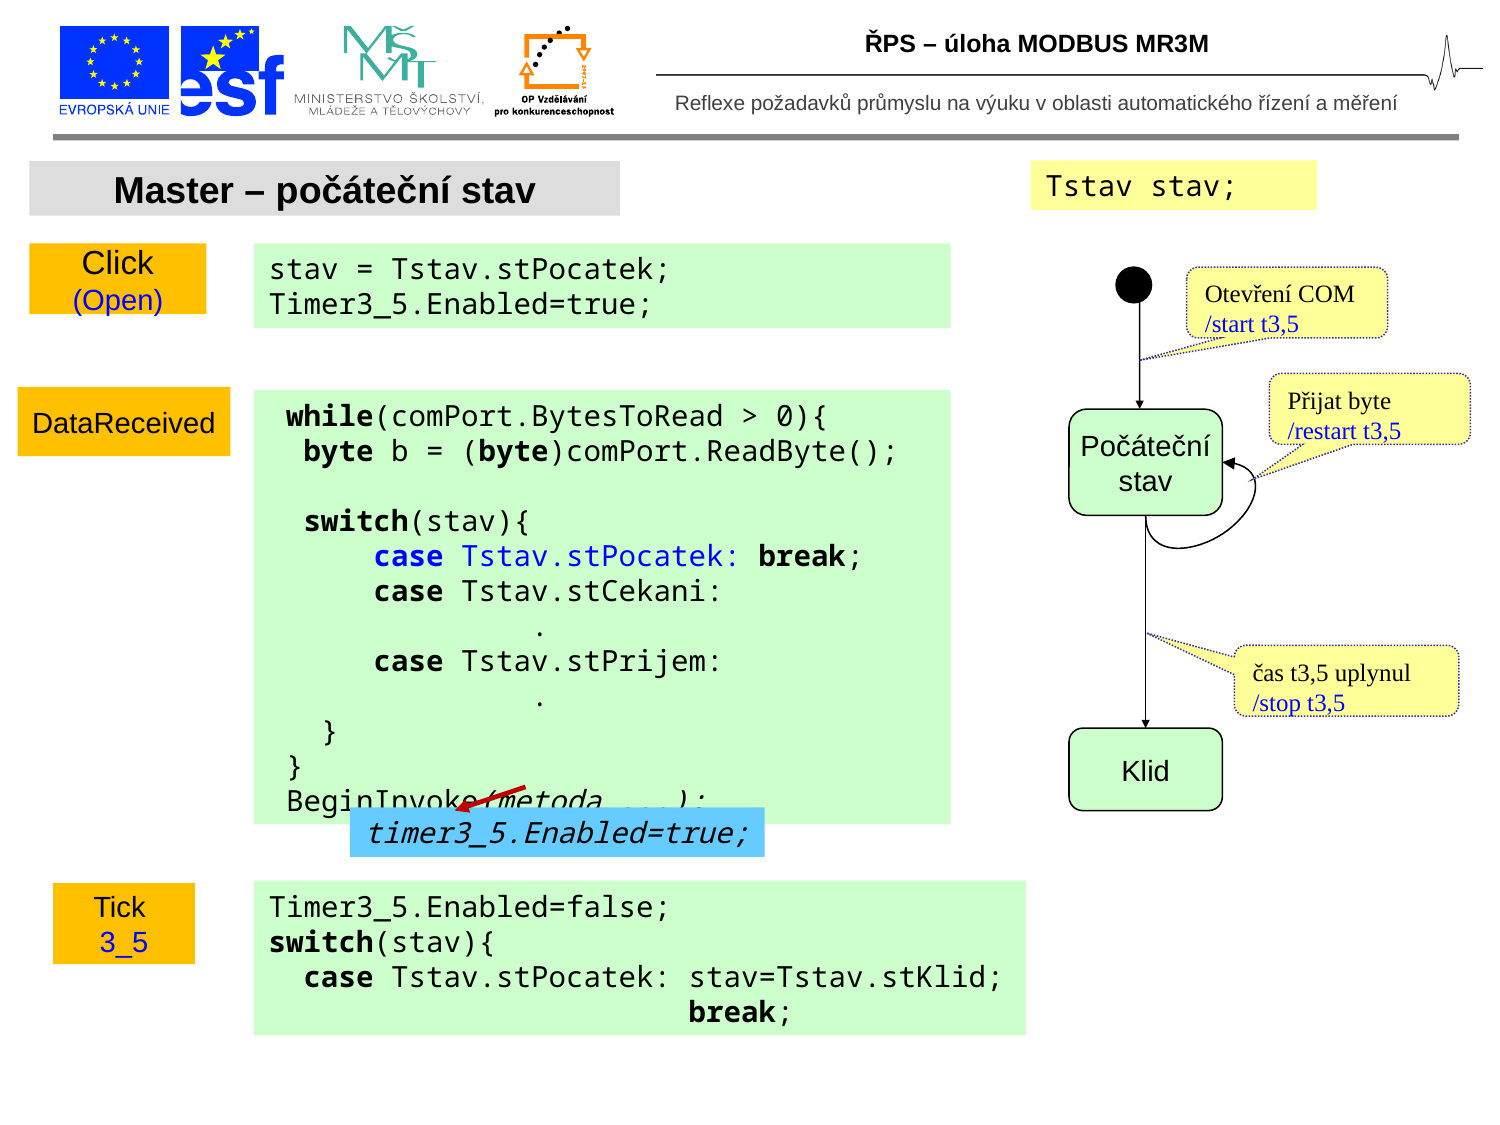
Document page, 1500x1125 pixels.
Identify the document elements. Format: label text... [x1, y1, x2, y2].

text_box [454, 786, 526, 813]
text_box Klid [1069, 728, 1223, 811]
text_box Tstav stav; [1030, 160, 1317, 211]
text_box stav = Tstav.stPocatek; Timer3_5.Enabled=true; [253, 243, 951, 329]
text_box Click (Open) [29, 243, 207, 315]
text_box Otevření COM /start t3,5 [1139, 267, 1388, 361]
text_box Přijat byte /restart t3,5 [1252, 373, 1471, 480]
text_box [1135, 361, 1144, 409]
text_box while(comPort.BytesToRead > 0){ byte b = (byte)comPort.ReadByte(); switch(stav){ case Tstav.stPocatek: break; case Tstav.stCekani: . case Tstav.stPrijem: . } } BeginInvoke(metoda ...); [253, 390, 951, 825]
text_box čas t3,5 uplynul /stop t3,5 [1151, 634, 1459, 717]
text_box Timer3_5.Enabled=false; switch(stav){ case Tstav.stPocatek: stav=Tstav.stKlid; break; [253, 880, 1026, 1036]
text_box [1157, 450, 1211, 528]
text_box [1116, 267, 1152, 303]
text_box ŘPS – úloha MODBUS MR3M [644, 20, 1430, 68]
text_box Počáteční stav [1068, 409, 1223, 516]
text_box Tick 3_5 [53, 883, 195, 965]
text_box Master – počáteční stav [29, 160, 620, 216]
text_box timer3_5.Enabled=true; [349, 807, 765, 857]
picture [656, 34, 1483, 91]
text_box DataReceived [17, 386, 231, 457]
